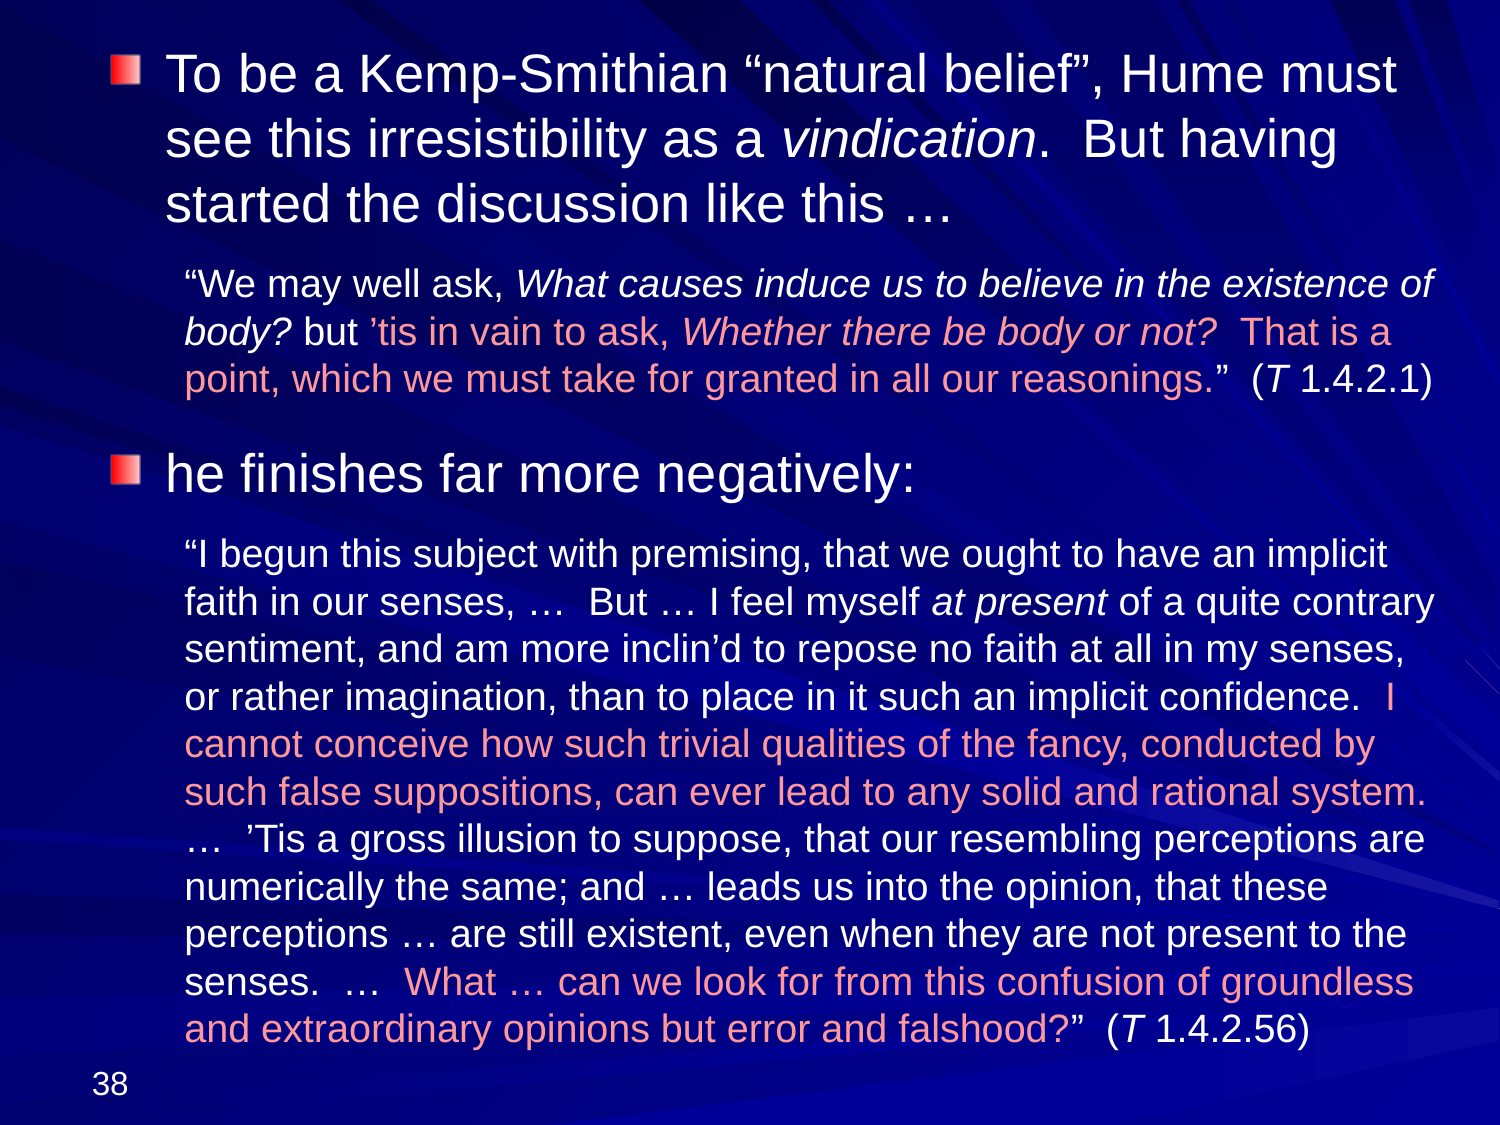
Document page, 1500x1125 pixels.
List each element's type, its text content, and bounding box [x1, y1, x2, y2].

picture [109, 53, 144, 88]
picture [109, 453, 144, 488]
list To be a Kemp-Smithian “natural belief”, Hume must see this irresistibility as a vindication. But having started the discussion like this … “We may well ask, What causes induce us to believe in the existence of body? but ’tis in vain to ask, Whether there be body or not? That is a point, which we must take for granted in all our reasonings.” (T 1.4.2.1) he finishes far more negatively: “I begun this subject with premising, that we ought to have an implicit faith in our senses, … But … I feel myself at present of a quite contrary sentiment, and am more inclin’d to repose no faith at all in my senses, or rather imagination, than to place in it such an implicit confidence. I cannot conceive how such trivial qualities of the fancy, conducted by such false suppositions, can ever lead to any solid and rational system. … ’Tis a gross illusion to suppose, that our resembling perceptions are numerically the same; and … leads us into the opinion, that these perceptions … are still existent, even when they are not present to the senses. … What … can we look for from this confusion of groundless and extraordinary opinions but error and falshood?” (T 1.4.2.56) [94, 30, 1465, 1077]
slide_number 38 [76, 1034, 427, 1110]
